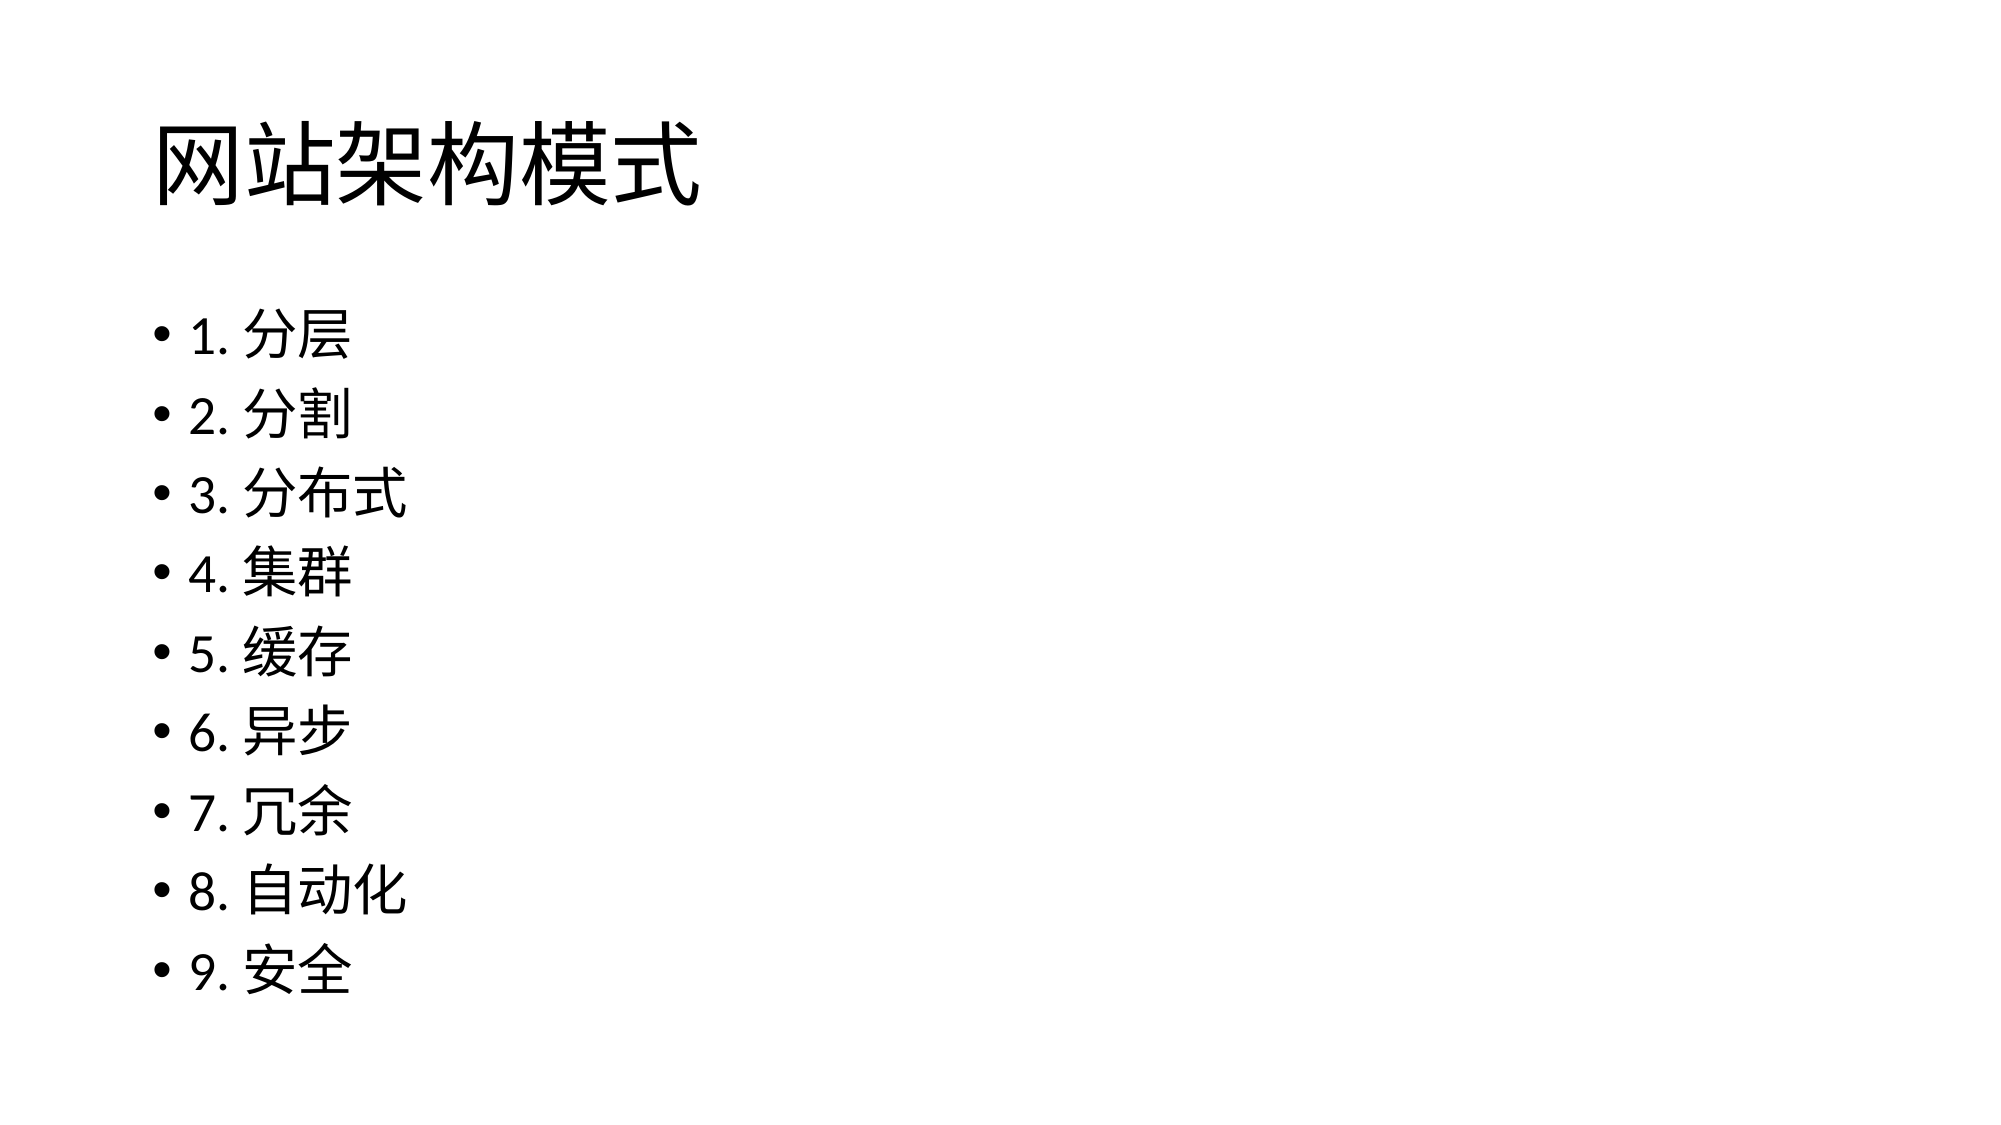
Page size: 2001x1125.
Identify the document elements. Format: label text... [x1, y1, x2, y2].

title 网站架构模式 [137, 59, 1863, 278]
list 1.分层 2.分割 3.分布式 4.集群 5.缓存 6.异步 7.冗余 8.自动化 9.安全 [137, 299, 1863, 1014]
